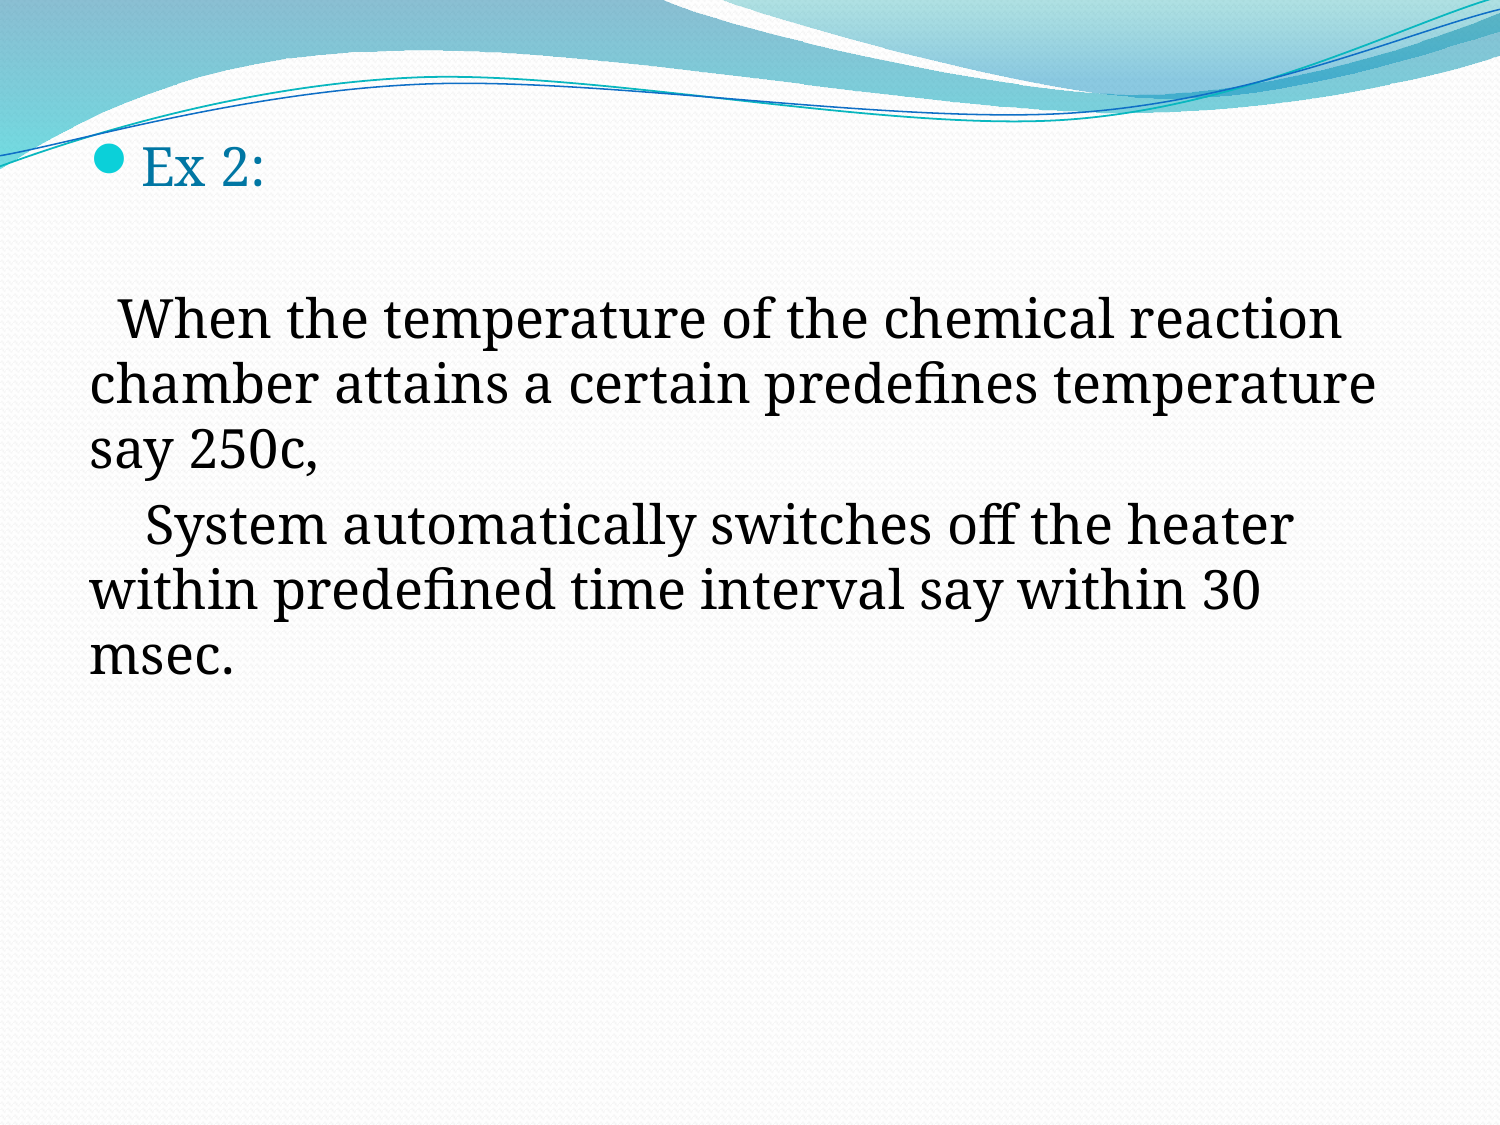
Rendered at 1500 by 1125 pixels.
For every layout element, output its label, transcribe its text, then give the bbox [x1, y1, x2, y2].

list Ex 2: When the temperature of the chemical reaction chamber attains a certain predefines temperature say 250c, System automatically switches off the heater within predefined time interval say within 30 msec. [75, 125, 1425, 1038]
